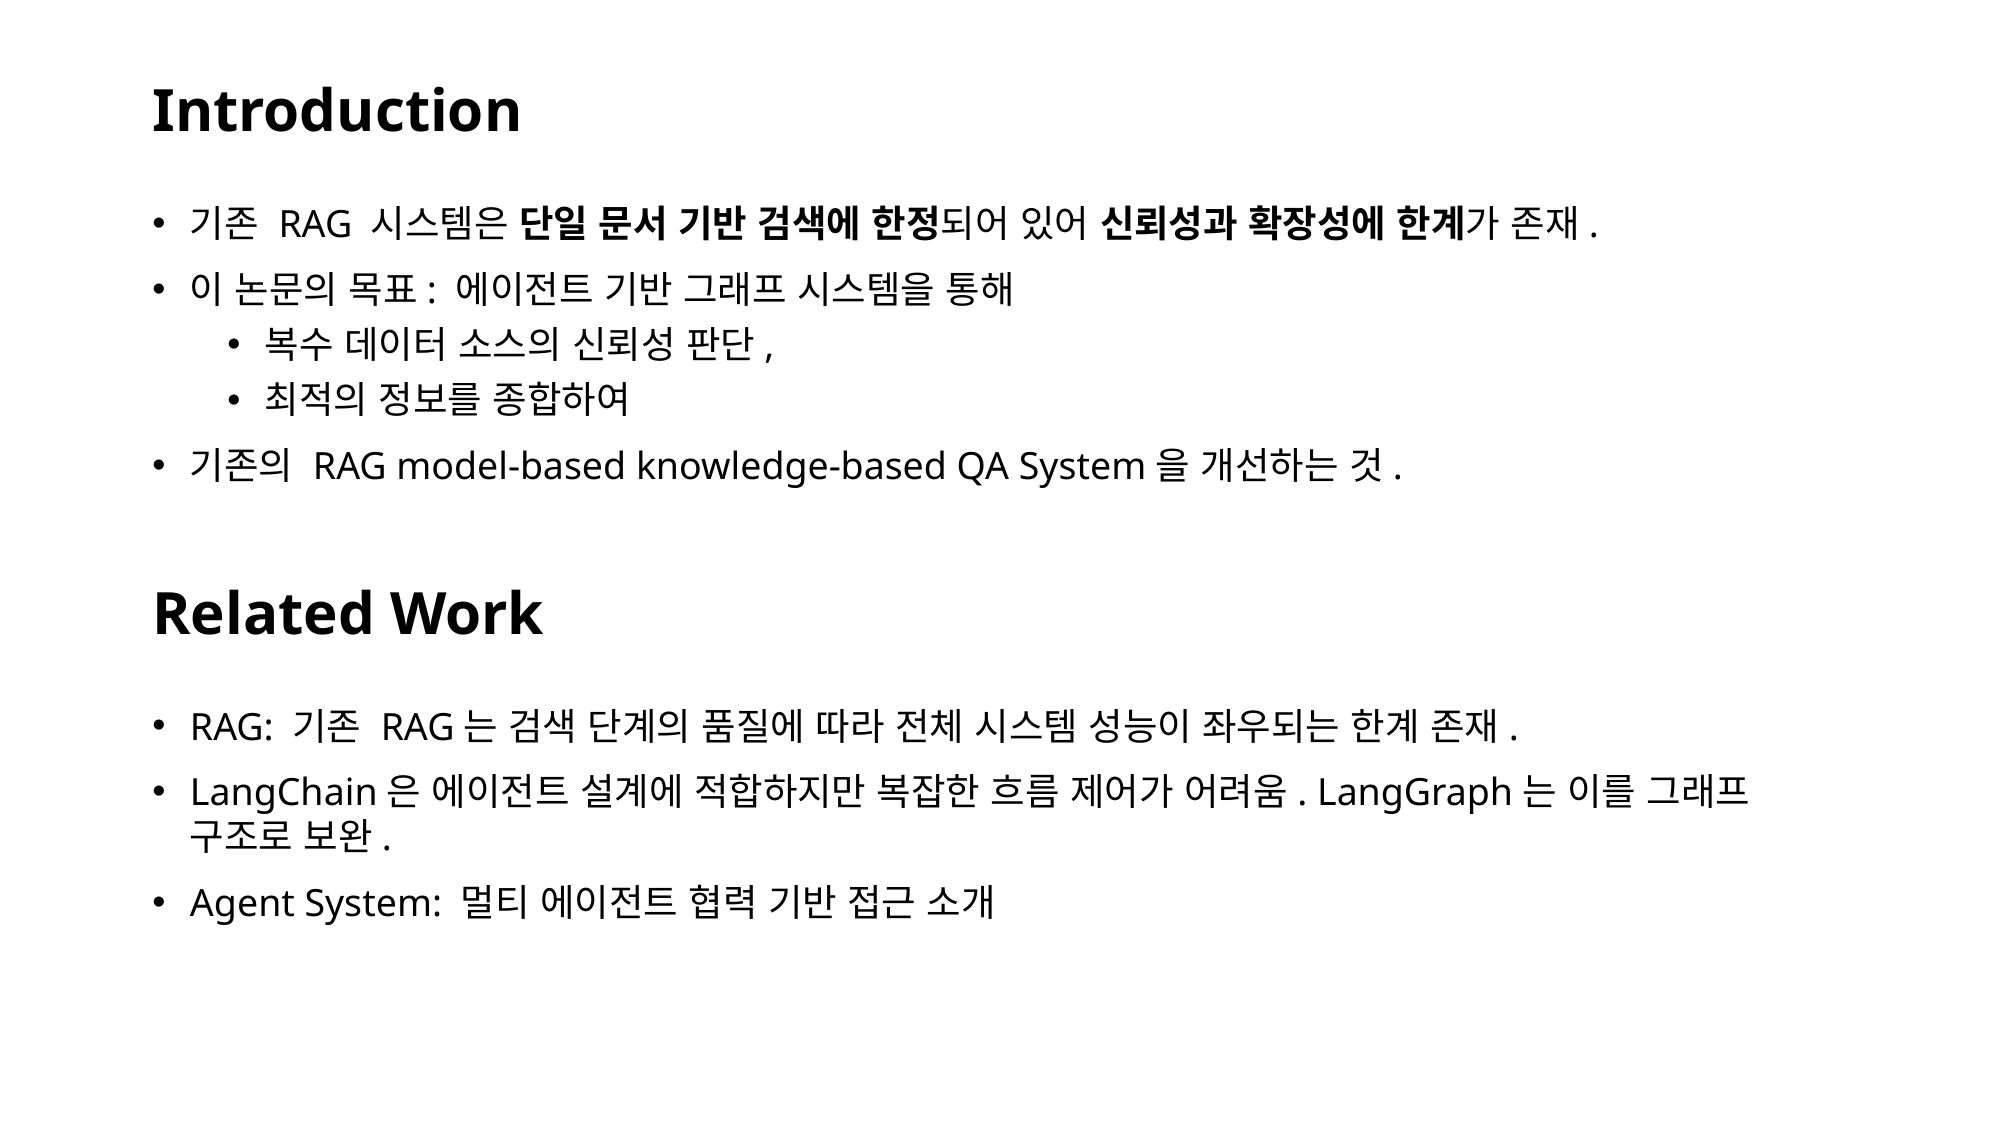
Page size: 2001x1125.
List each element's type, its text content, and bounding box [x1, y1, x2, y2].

title Introduction [137, 59, 1863, 167]
list 기존 RAG 시스템은 단일 문서 기반 검색에 한정되어 있어 신뢰성과 확장성에 한계가 존재. 이 논문의 목표: 에이전트 기반 그래프 시스템을 통해 복수 데이터 소스의 신뢰성 판단, 최적의 정보를 종합하여 기존의 RAG model-based knowledge-based QA System을 개선하는 것. [137, 192, 1863, 562]
text_box RAG: 기존 RAG는 검색 단계의 품질에 따라 전체 시스템 성능이 좌우되는 한계 존재. LangChain은 에이전트 설계에 적합하지만 복잡한 흐름 제어가 어려움. LangGraph는 이를 그래프 구조로 보완. Agent System: 멀티 에이전트 협력 기반 접근 소개 [137, 695, 1863, 1066]
text_box Related Work [137, 562, 1863, 669]
